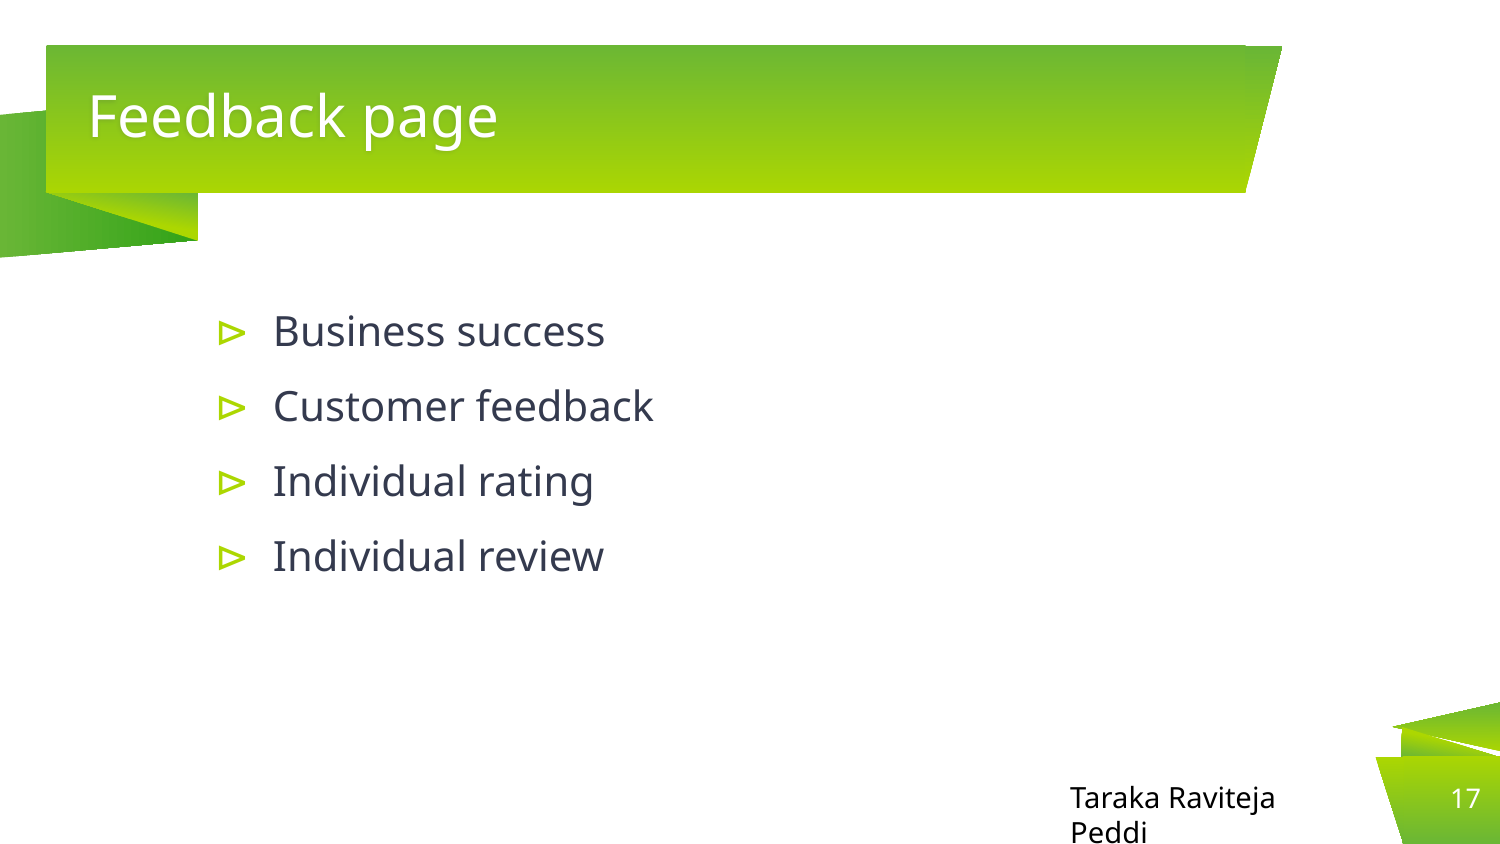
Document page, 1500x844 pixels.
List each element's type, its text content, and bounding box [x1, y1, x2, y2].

text_box Taraka Raviteja Peddi [1055, 764, 1350, 836]
list Business success Customer feedback Individual rating Individual review [197, 279, 1351, 783]
title Feedback page [87, 45, 1210, 193]
slide_number ‹#› [1401, 756, 1482, 844]
